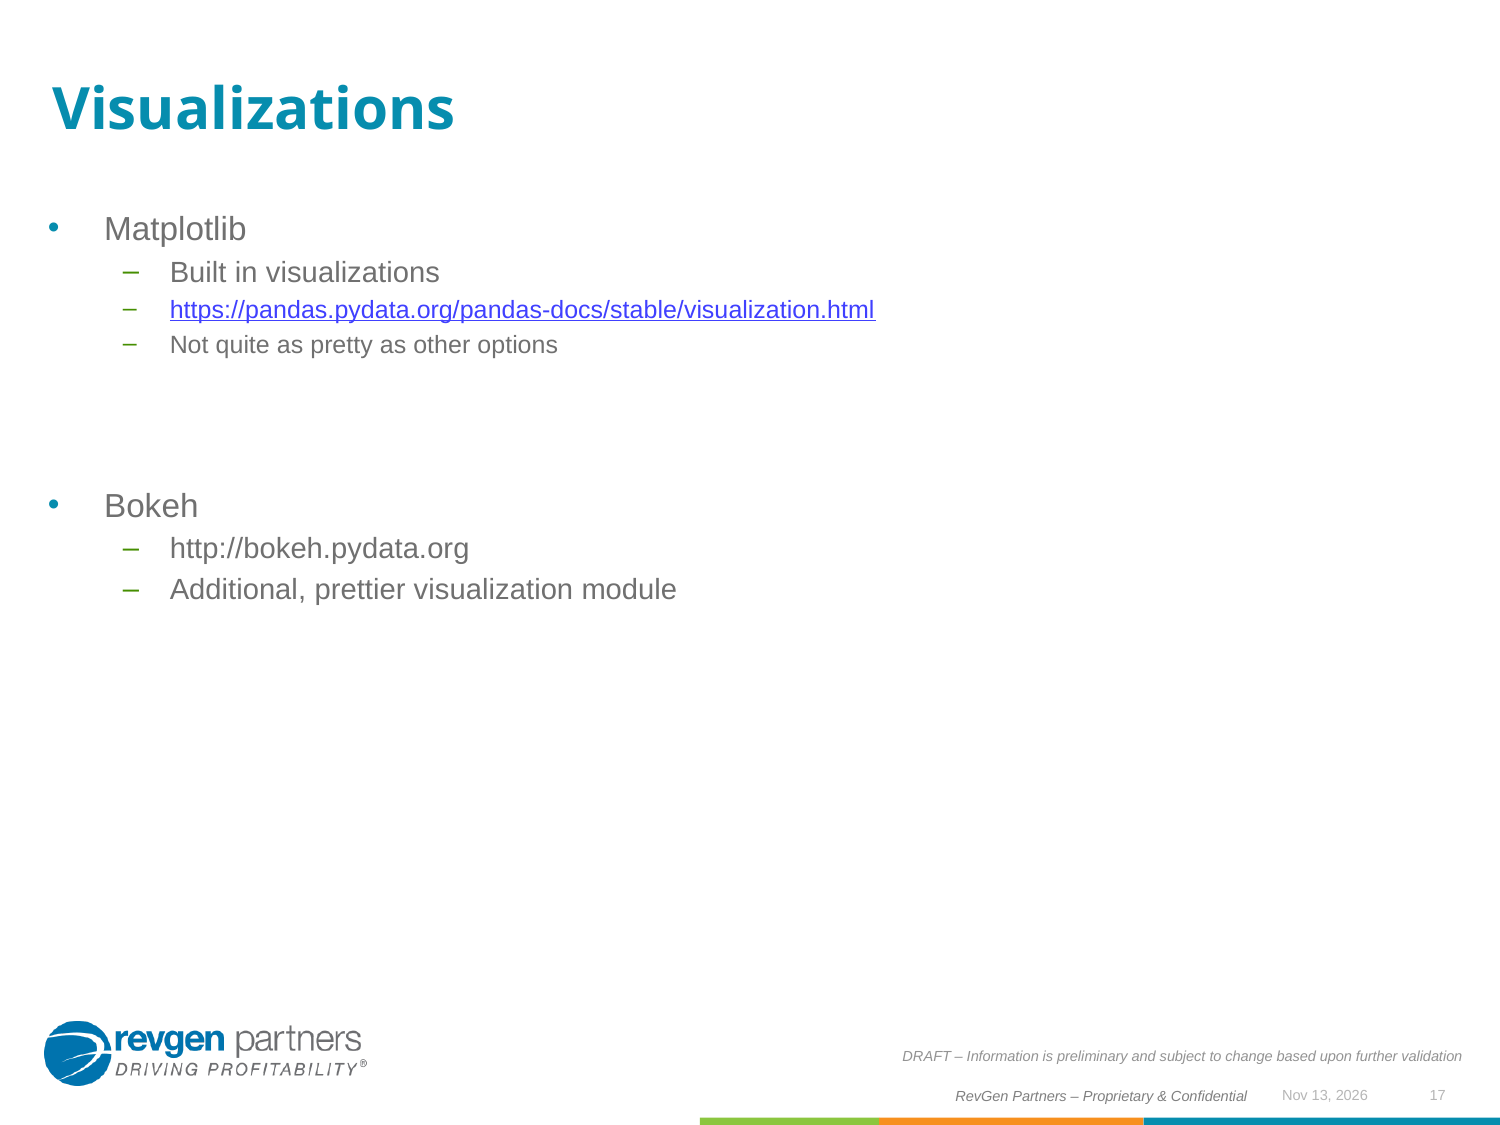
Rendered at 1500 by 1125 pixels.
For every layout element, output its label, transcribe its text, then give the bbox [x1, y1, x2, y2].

list Matplotlib Built in visualizations https://pandas.pydata.org/pandas-docs/stable/visualization.html Not quite as pretty as other options Bokeh http://bokeh.pydata.org Additional, prettier visualization module [32, 200, 1438, 954]
slide_number Jul-17 [1250, 1086, 1400, 1125]
slide_number 17 [1400, 1086, 1461, 1125]
title Visualizations [37, 12, 1463, 200]
text_box DRAFT – Information is preliminary and subject to change based upon further validation [887, 1026, 1500, 1086]
picture [42, 1017, 368, 1088]
